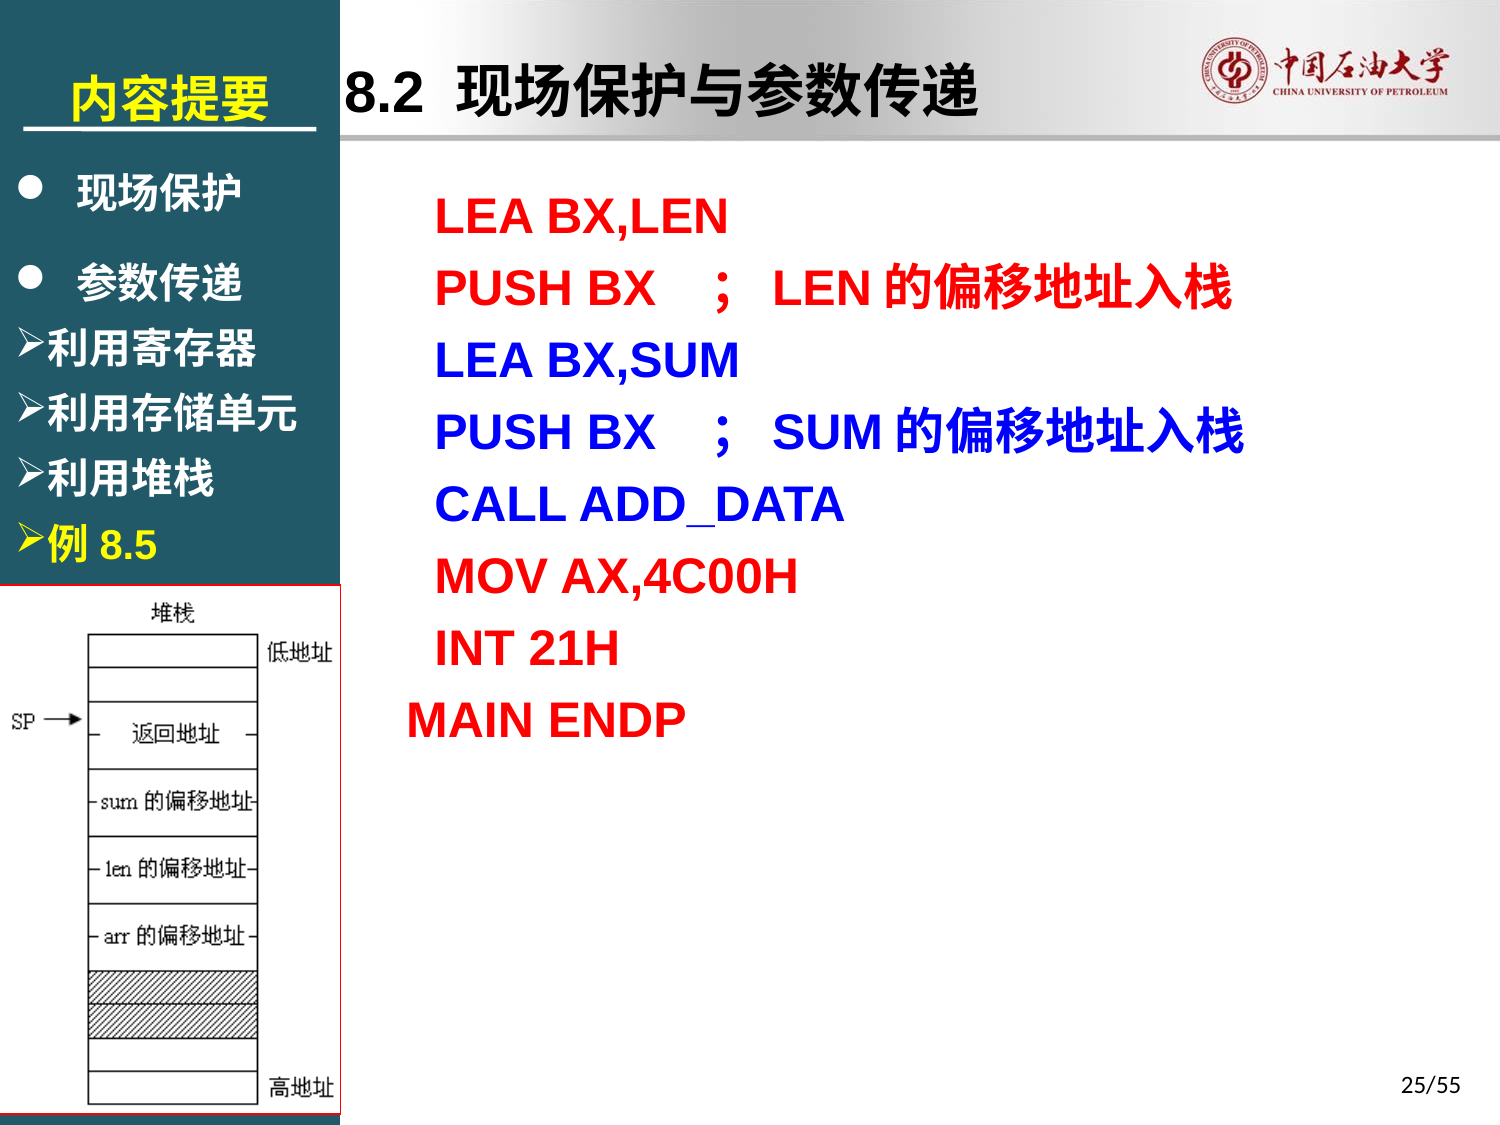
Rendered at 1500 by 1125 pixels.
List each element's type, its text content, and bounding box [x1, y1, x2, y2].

picture [0, 585, 341, 1114]
slide_number 25/55 [1349, 1053, 1477, 1114]
text_box 8.2 现场保护与参数传递 [329, 46, 1082, 132]
text_box 内容提要 现场保护 参数传递 利用寄存器 利用存储单元 利用堆栈 例8.5 [0, 1119, 342, 1125]
list LEA BX,LEN PUSH BX ；LEN的偏移地址入栈 LEA BX,SUM PUSH BX ；SUM的偏移地址入栈 CALL ADD_DATA MOV AX,4C00H INT 21H MAIN ENDP [363, 163, 1466, 1055]
text_box 内容提要 现场保护 参数传递 利用寄存器 利用存储单元 利用堆栈 例8.5 [0, 0, 342, 586]
picture [342, 0, 1500, 1125]
